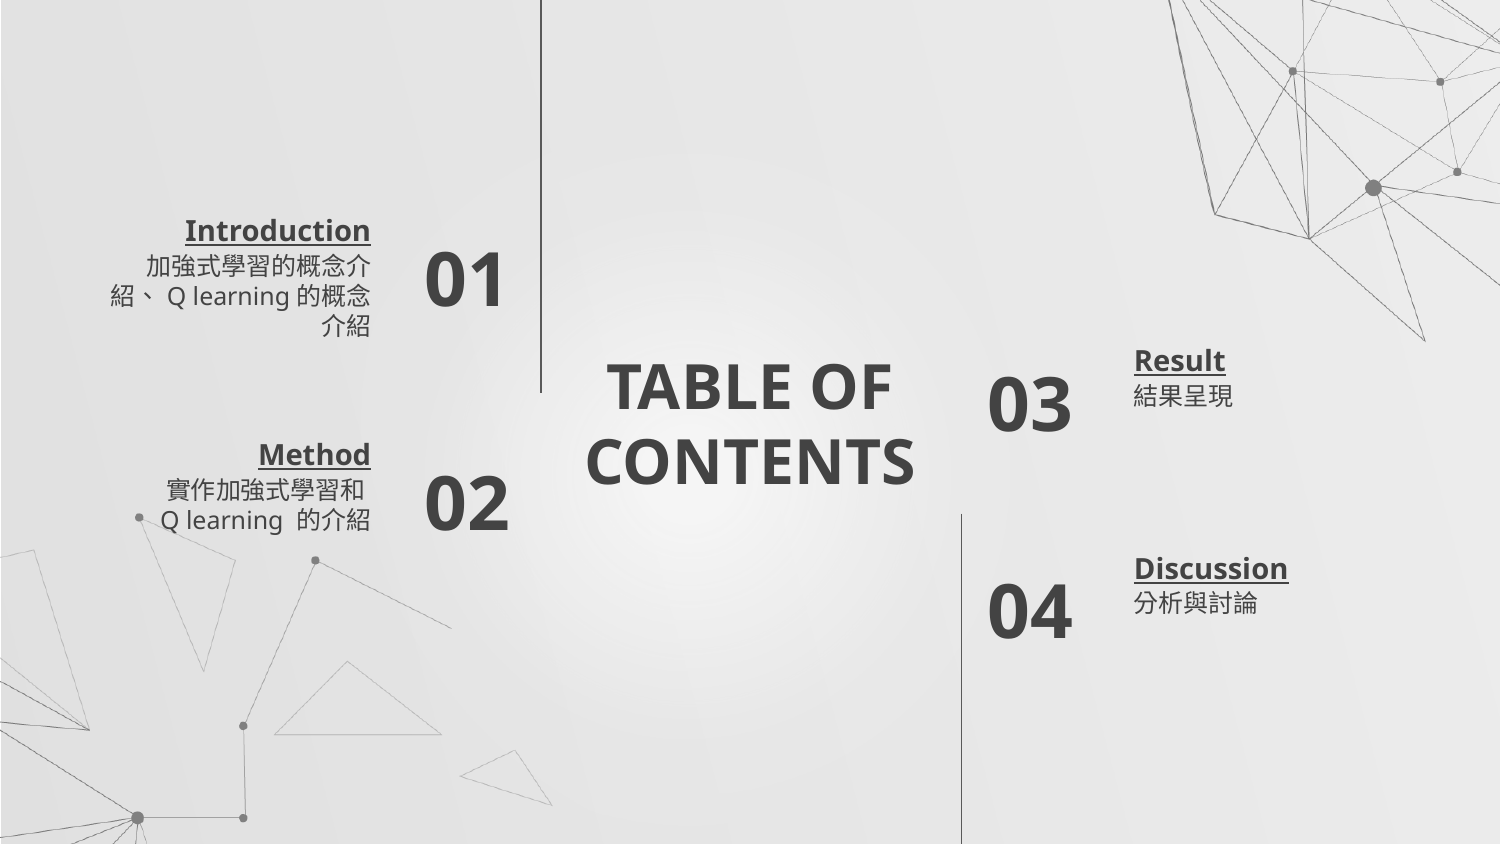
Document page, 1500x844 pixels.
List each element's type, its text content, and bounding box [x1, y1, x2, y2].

title Method [62, 391, 387, 487]
picture [0, 0, 1500, 844]
title Discussion [1118, 505, 1443, 601]
subtitle 加強式學習的概念介紹、Q learning的概念介紹 [89, 235, 387, 330]
title 03 [972, 354, 1118, 449]
subtitle 結果呈現 [1118, 365, 1394, 460]
subtitle 實作加強式學習和 Q learning 的介紹 [111, 459, 387, 554]
title TABLE OF CONTENTS [555, 344, 945, 500]
title 01 [387, 229, 526, 325]
title 04 [972, 561, 1118, 656]
title Result [1118, 297, 1443, 393]
title Introduction [62, 167, 387, 263]
subtitle 分析與討論 [1118, 572, 1394, 667]
title 02 [387, 452, 526, 548]
